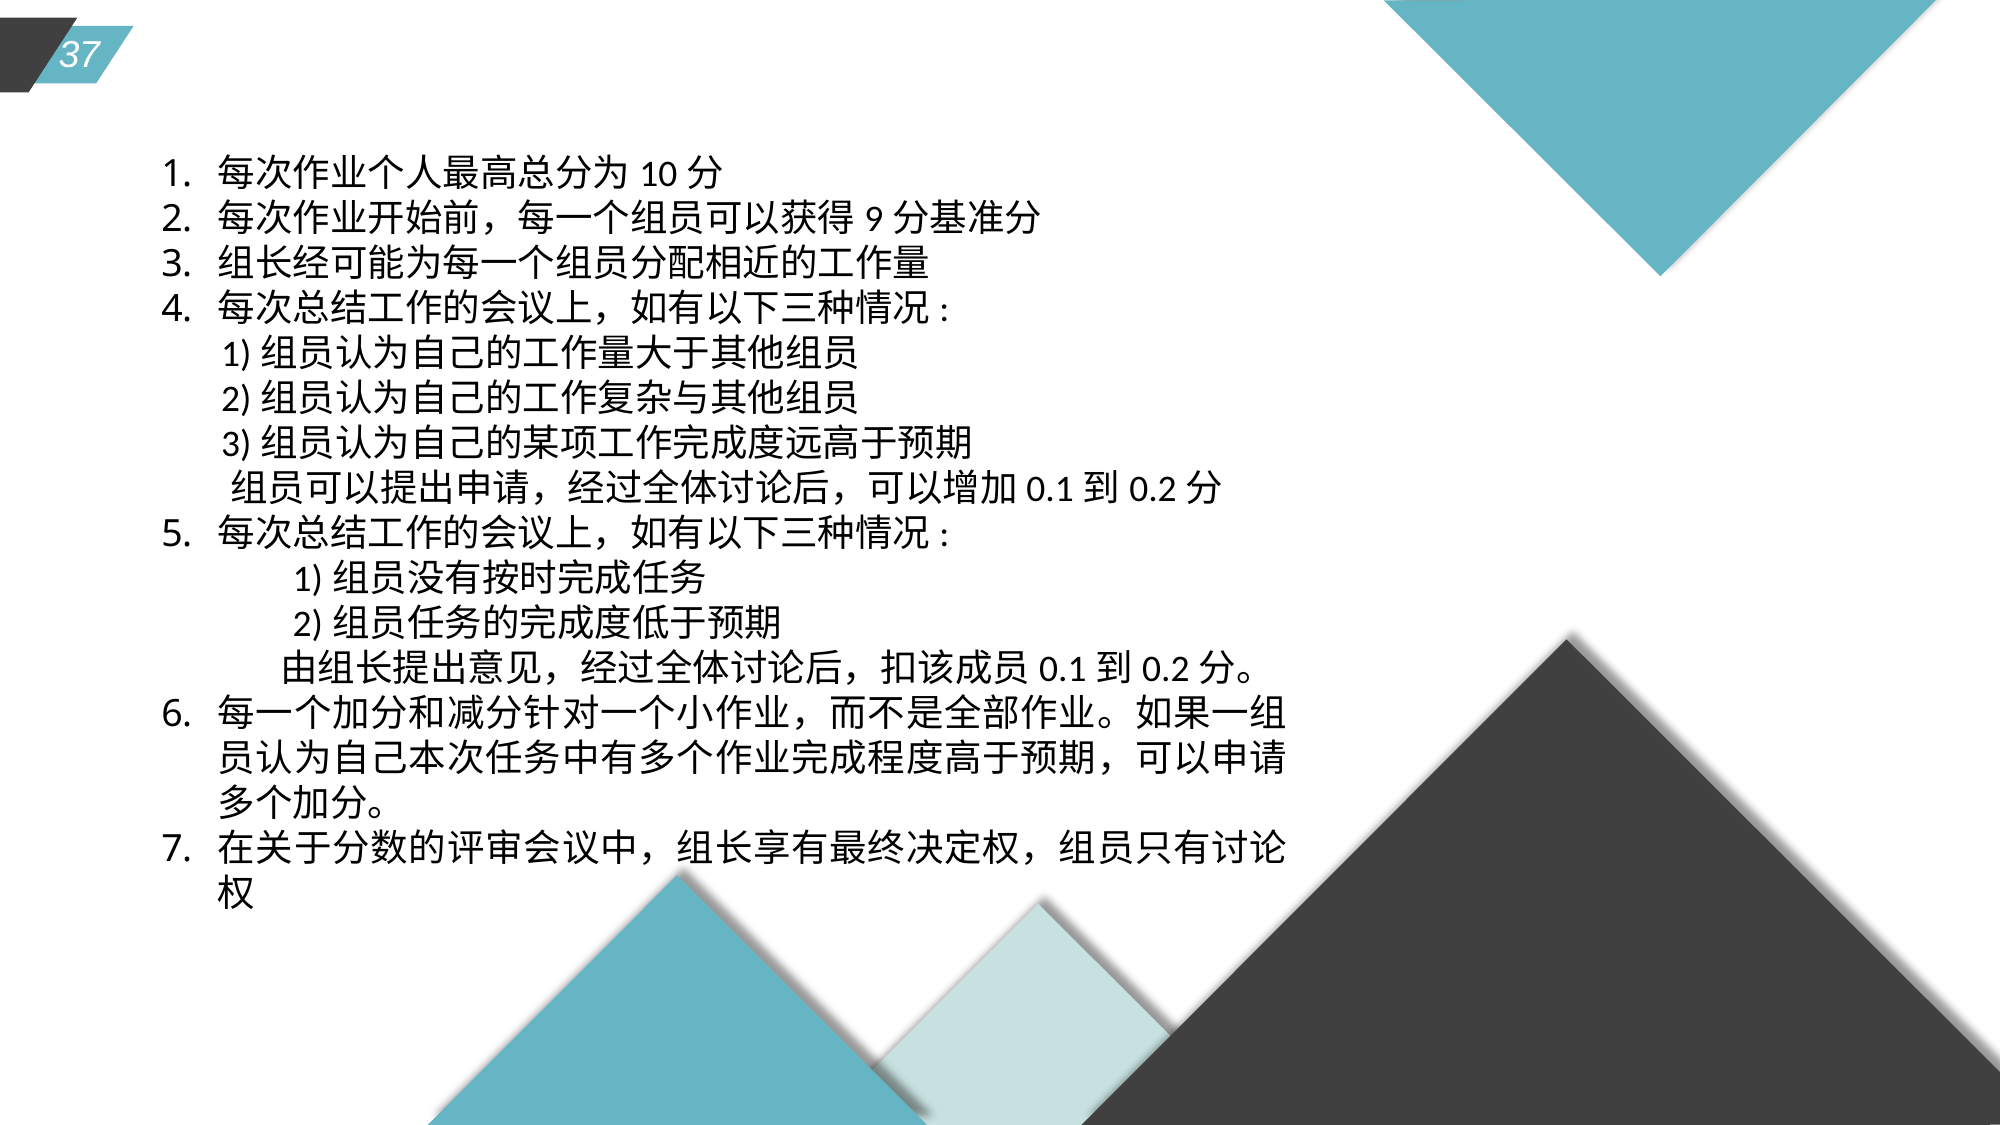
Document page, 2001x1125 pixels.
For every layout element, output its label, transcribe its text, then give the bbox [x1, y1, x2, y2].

text_box [1080, 637, 2000, 1125]
text_box [426, 921, 929, 1125]
text_box [1381, 0, 1938, 278]
text_box [883, 921, 1166, 1125]
text_box 每次作业个人最高总分为10分 每次作业开始前，每一个组员可以获得9分基准分 组长经可能为每一个组员分配相近的工作量 每次总结工作的会议上，如有以下三种情况: 1)组员认为自己的工作量大于其他组员 2)组员认为自己的工作复杂与其他组员 3)组员认为自己的某项工作完成度远高于预期 组员可以提出申请，经过全体讨论后，可以增加0.1到0.2分 每次总结工作的会议上，如有以下三种情况: 1)组员没有按时完成任务 2)组员任务的完成度低于预期 由组长提出意见，经过全体讨论后，扣该成员0.1到0.2分。 每一个加分和减分针对一个小作业，而不是全部作业。如果一组员认为自己本次任务中有多个作业完成程度高于预期，可以申请多个加分。 在关于分数的评审会议中，组长享有最终决定权，组员只有讨论权 [146, 141, 1303, 921]
